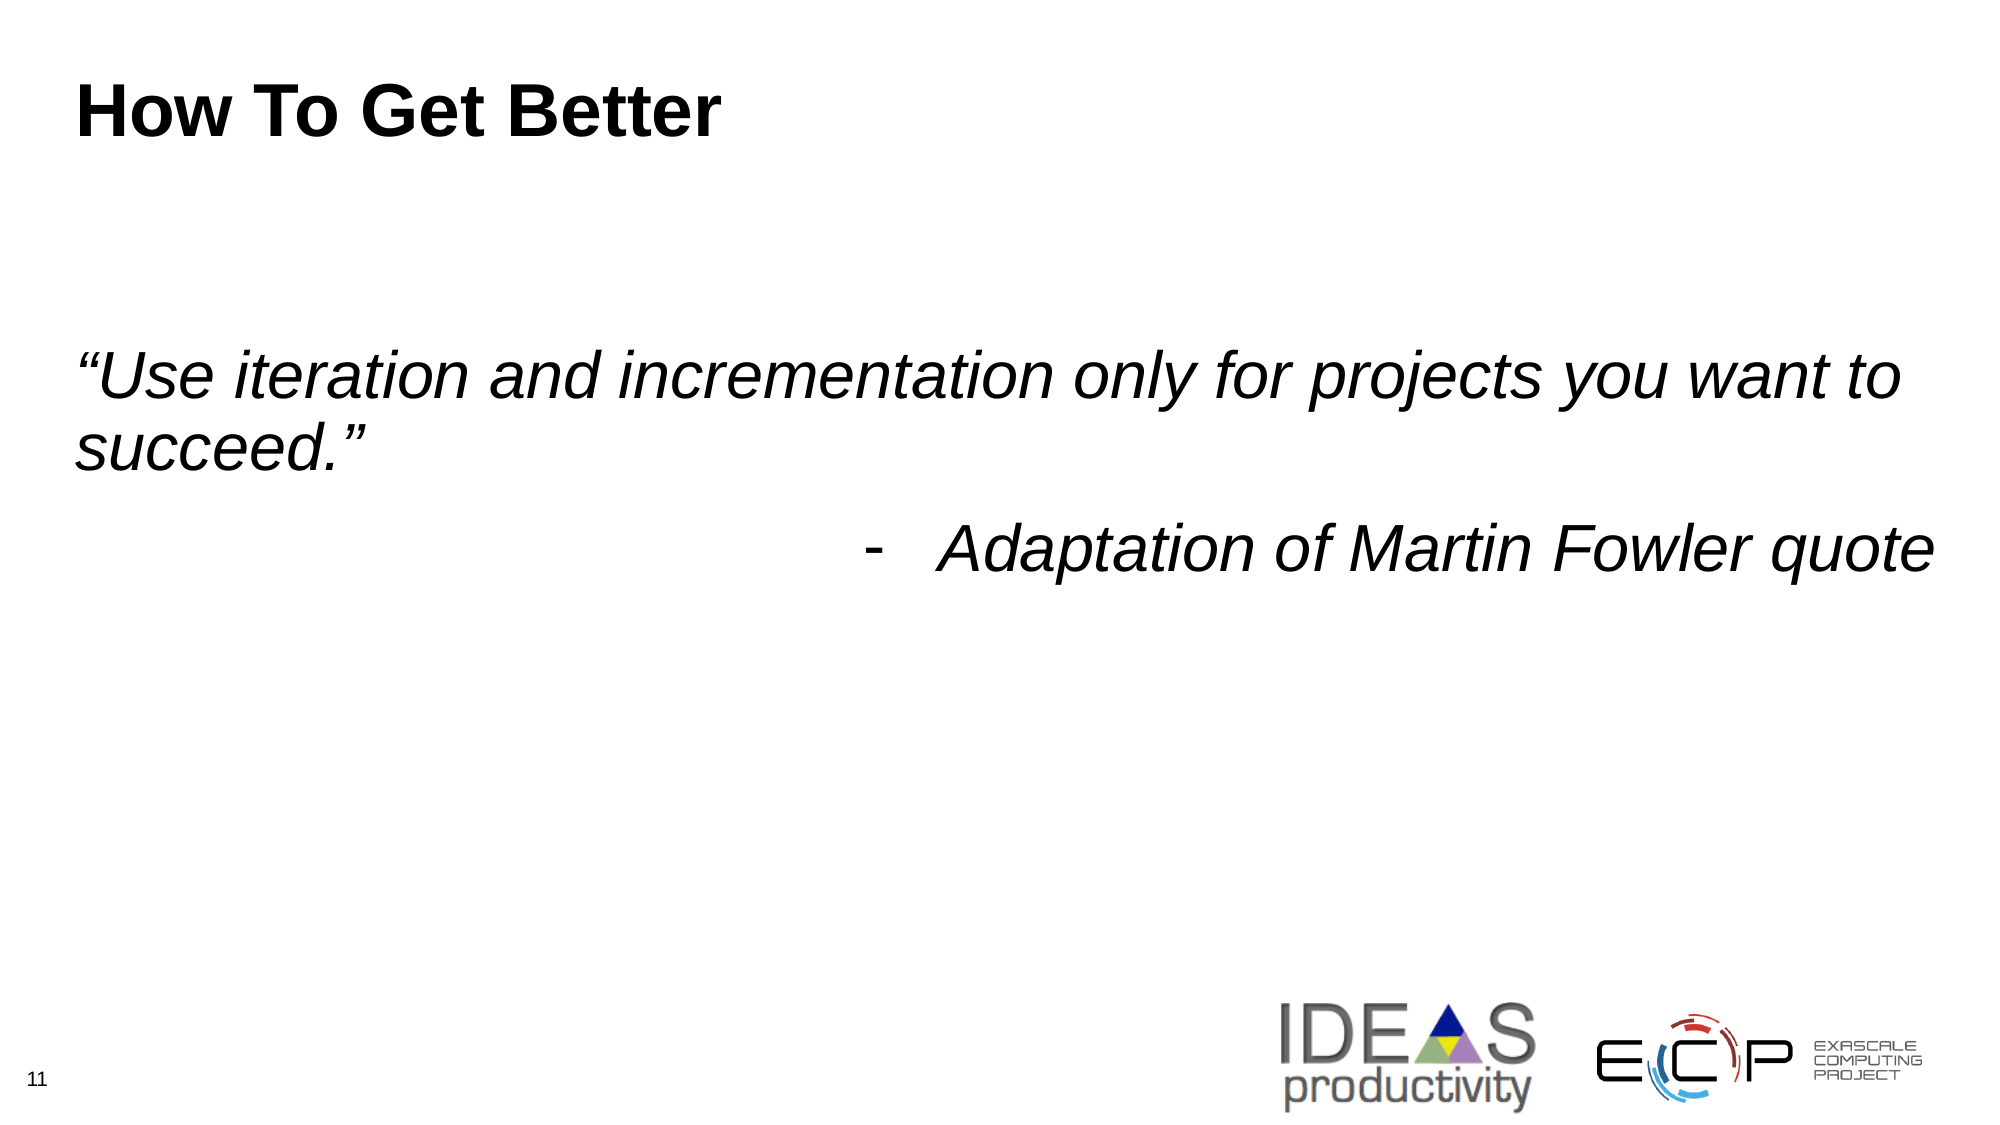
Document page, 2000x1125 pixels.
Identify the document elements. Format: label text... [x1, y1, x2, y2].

list “Use iteration and incrementation only for projects you want to succeed.” Adaptation of Martin Fowler quote [59, 333, 1953, 579]
picture [1280, 1002, 1537, 1114]
title How To Get Better [59, 67, 1927, 218]
picture [1597, 1014, 1922, 1103]
